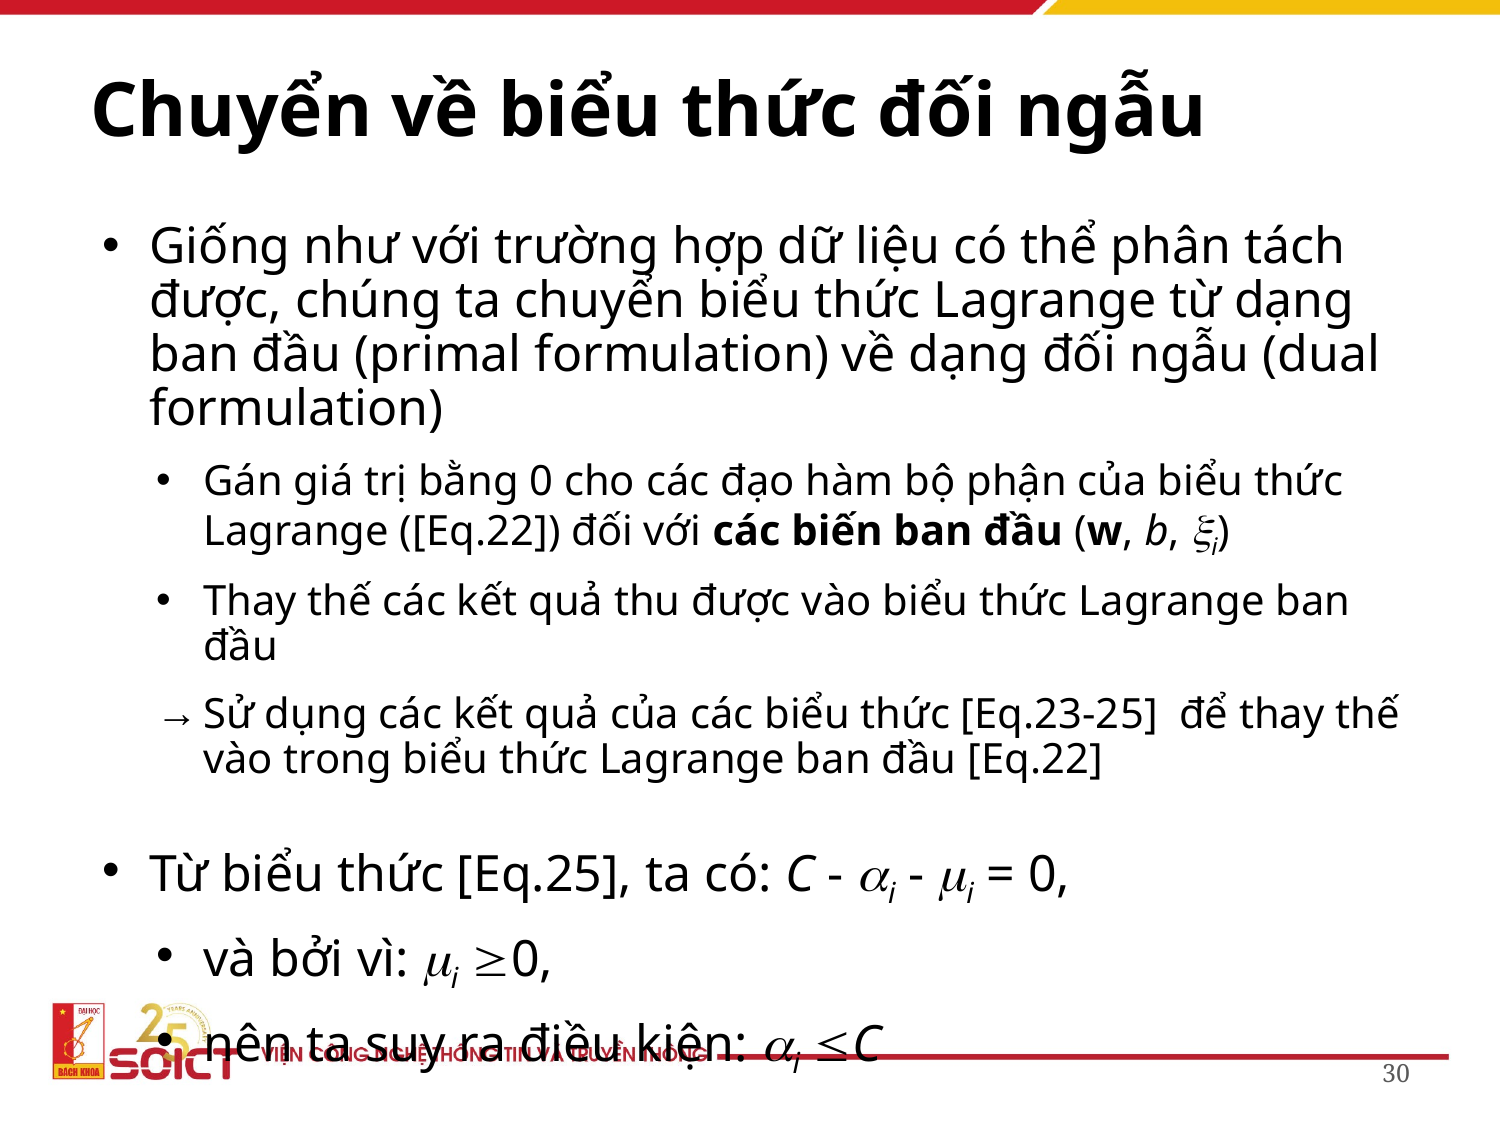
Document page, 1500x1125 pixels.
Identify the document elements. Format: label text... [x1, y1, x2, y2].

list Giống như với trường hợp dữ liệu có thể phân tách được, chúng ta chuyển biểu thức Lagrange từ dạng ban đầu (primal formulation) về dạng đối ngẫu (dual formulation) Gán giá trị bằng 0 cho các đạo hàm bộ phận của biểu thức Lagrange ([Eq.22]) đối với các biến ban đầu (w, b, i) Thay thế các kết quả thu được vào biểu thức Lagrange ban đầu Sử dụng các kết quả của các biểu thức [Eq.23-25] để thay thế vào trong biểu thức Lagrange ban đầu [Eq.22] Từ biểu thức [Eq.25], ta có: C - i - i = 0, và bởi vì: i 0, nên ta suy ra điều kiện: i C [87, 212, 1425, 1006]
title Chuyển về biểu thức đối ngẫu [75, 50, 1425, 175]
picture [0, 0, 1500, 1125]
slide_number 30 [1074, 1024, 1425, 1100]
